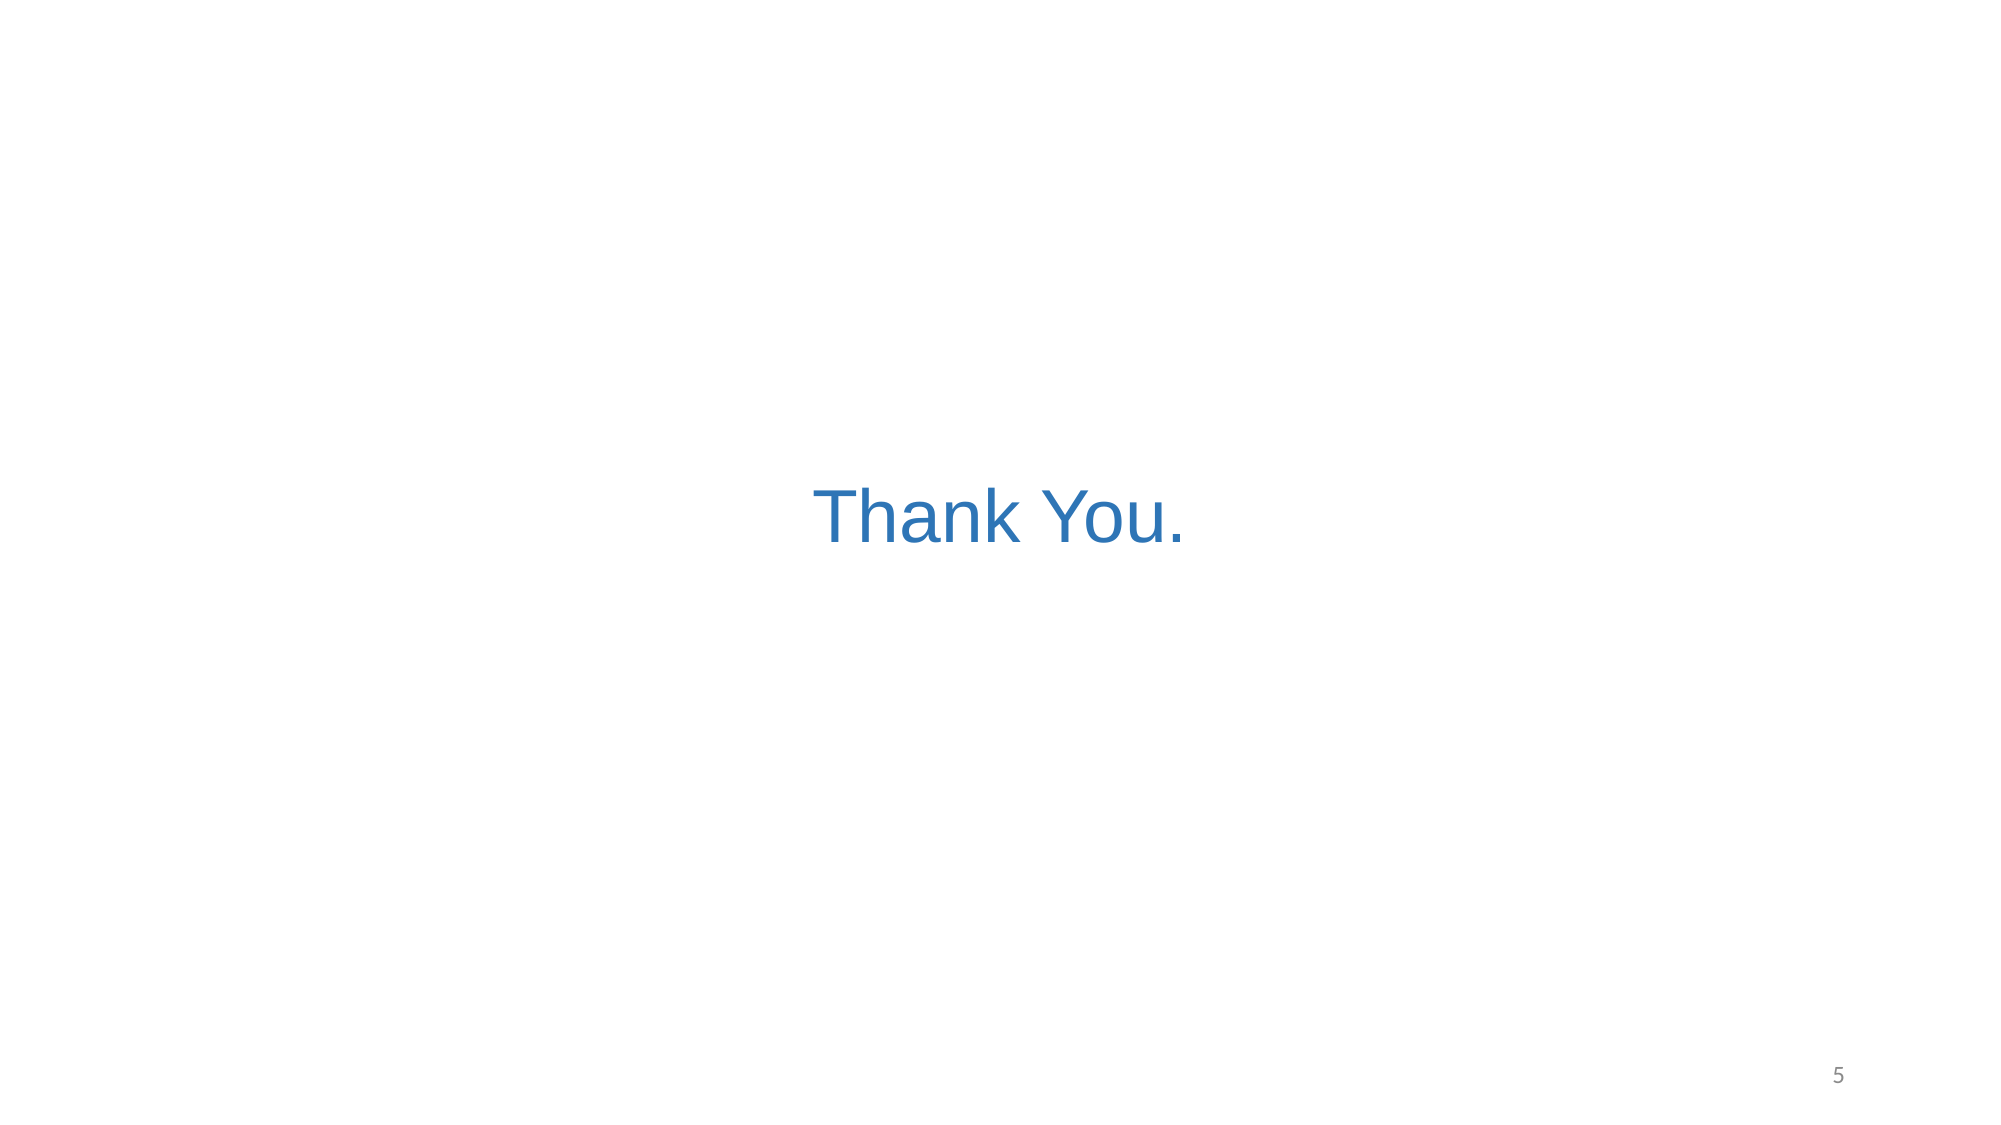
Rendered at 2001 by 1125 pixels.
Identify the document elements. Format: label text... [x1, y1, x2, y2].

slide_number 5 [1410, 1043, 1861, 1104]
text_box Thank You. [655, 413, 1345, 623]
